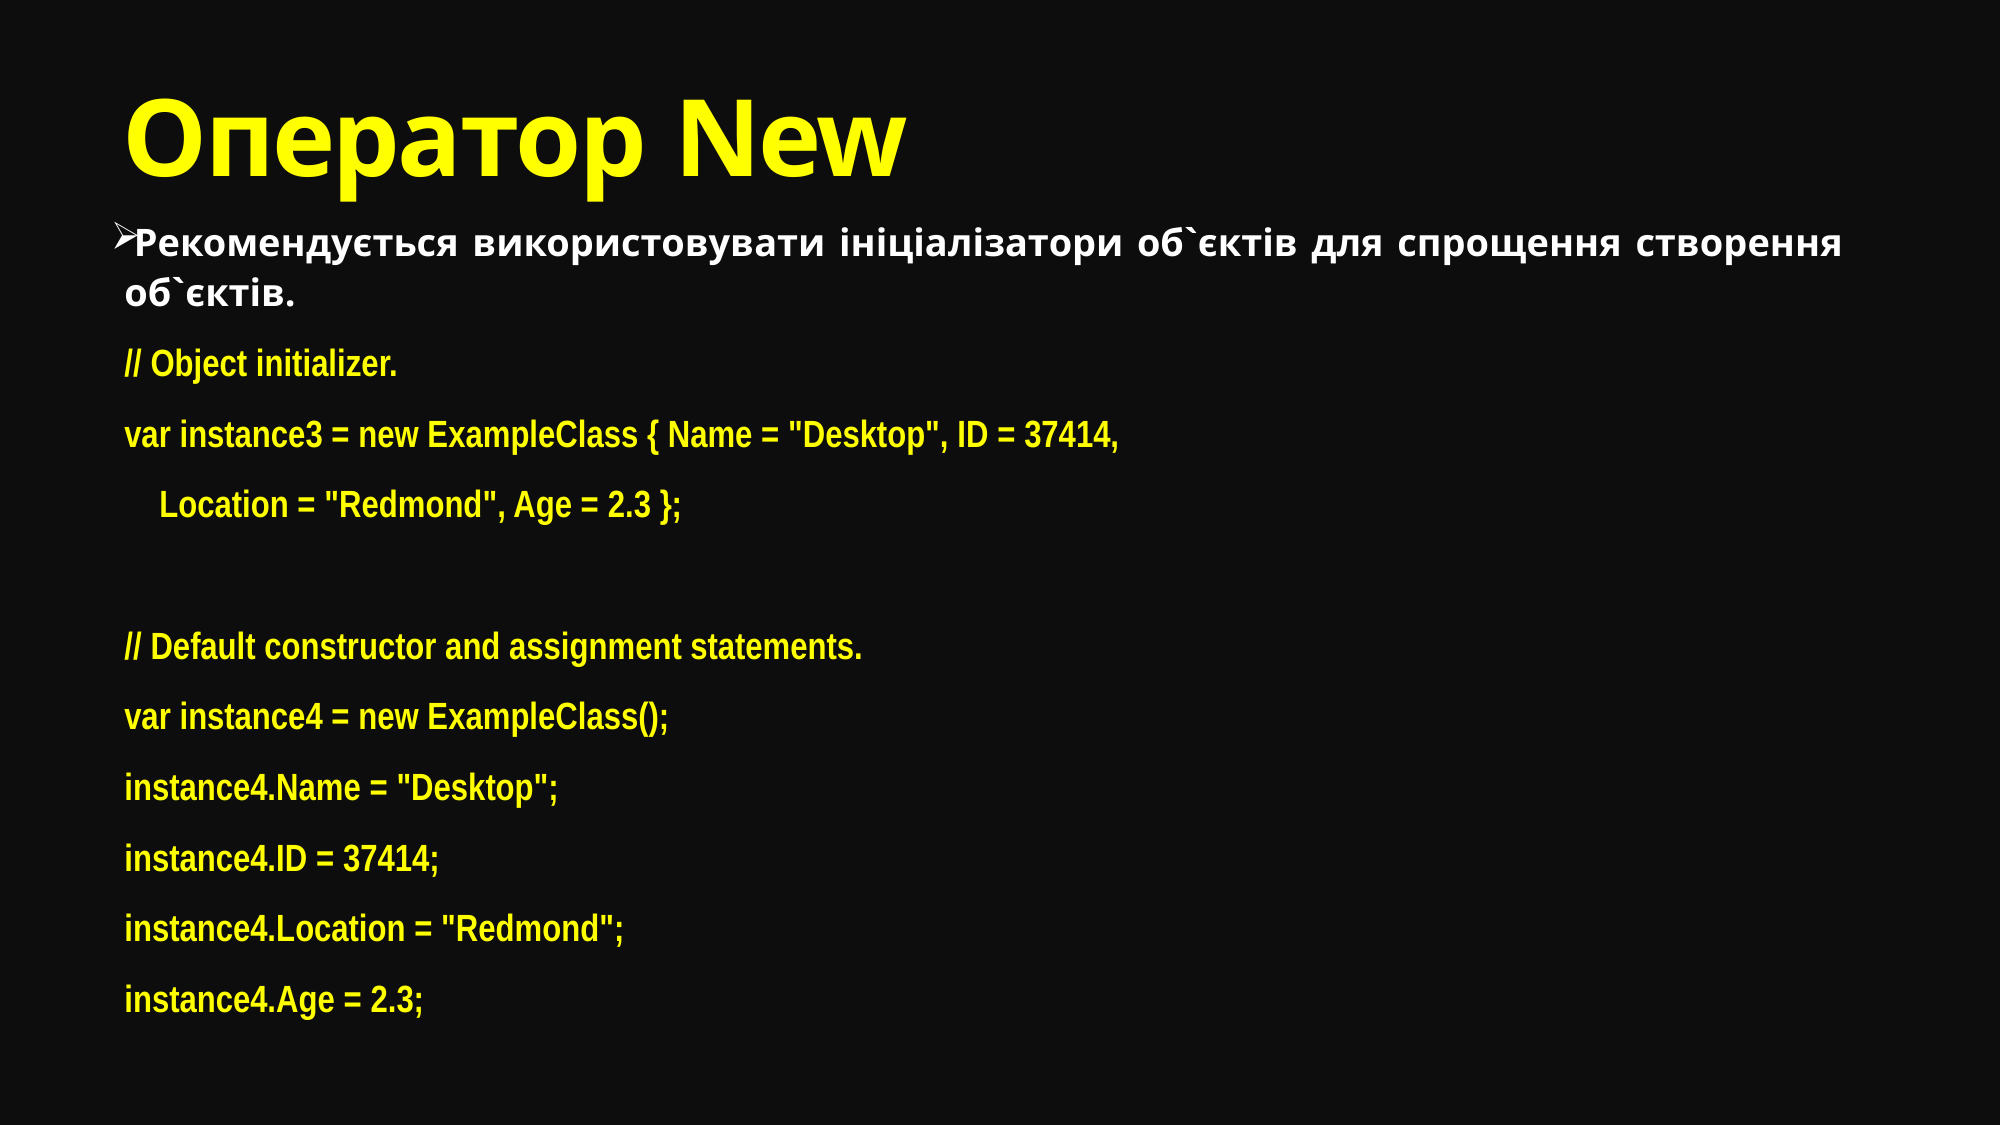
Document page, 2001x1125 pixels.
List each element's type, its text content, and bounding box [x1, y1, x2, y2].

title Оператор New [107, 81, 1875, 206]
list Рекомендується використовувати ініціалізатори об`єктів для спрощення створення об`єктів. // Object initializer. var instance3 = new ExampleClass { Name = "Desktop", ID = 37414, Location = "Redmond", Age = 2.3 }; // Default constructor and assignment statements. var instance4 = new ExampleClass(); instance4.Name = "Desktop"; instance4.ID = 37414; instance4.Location = "Redmond"; instance4.Age = 2.3; [96, 205, 1861, 1034]
